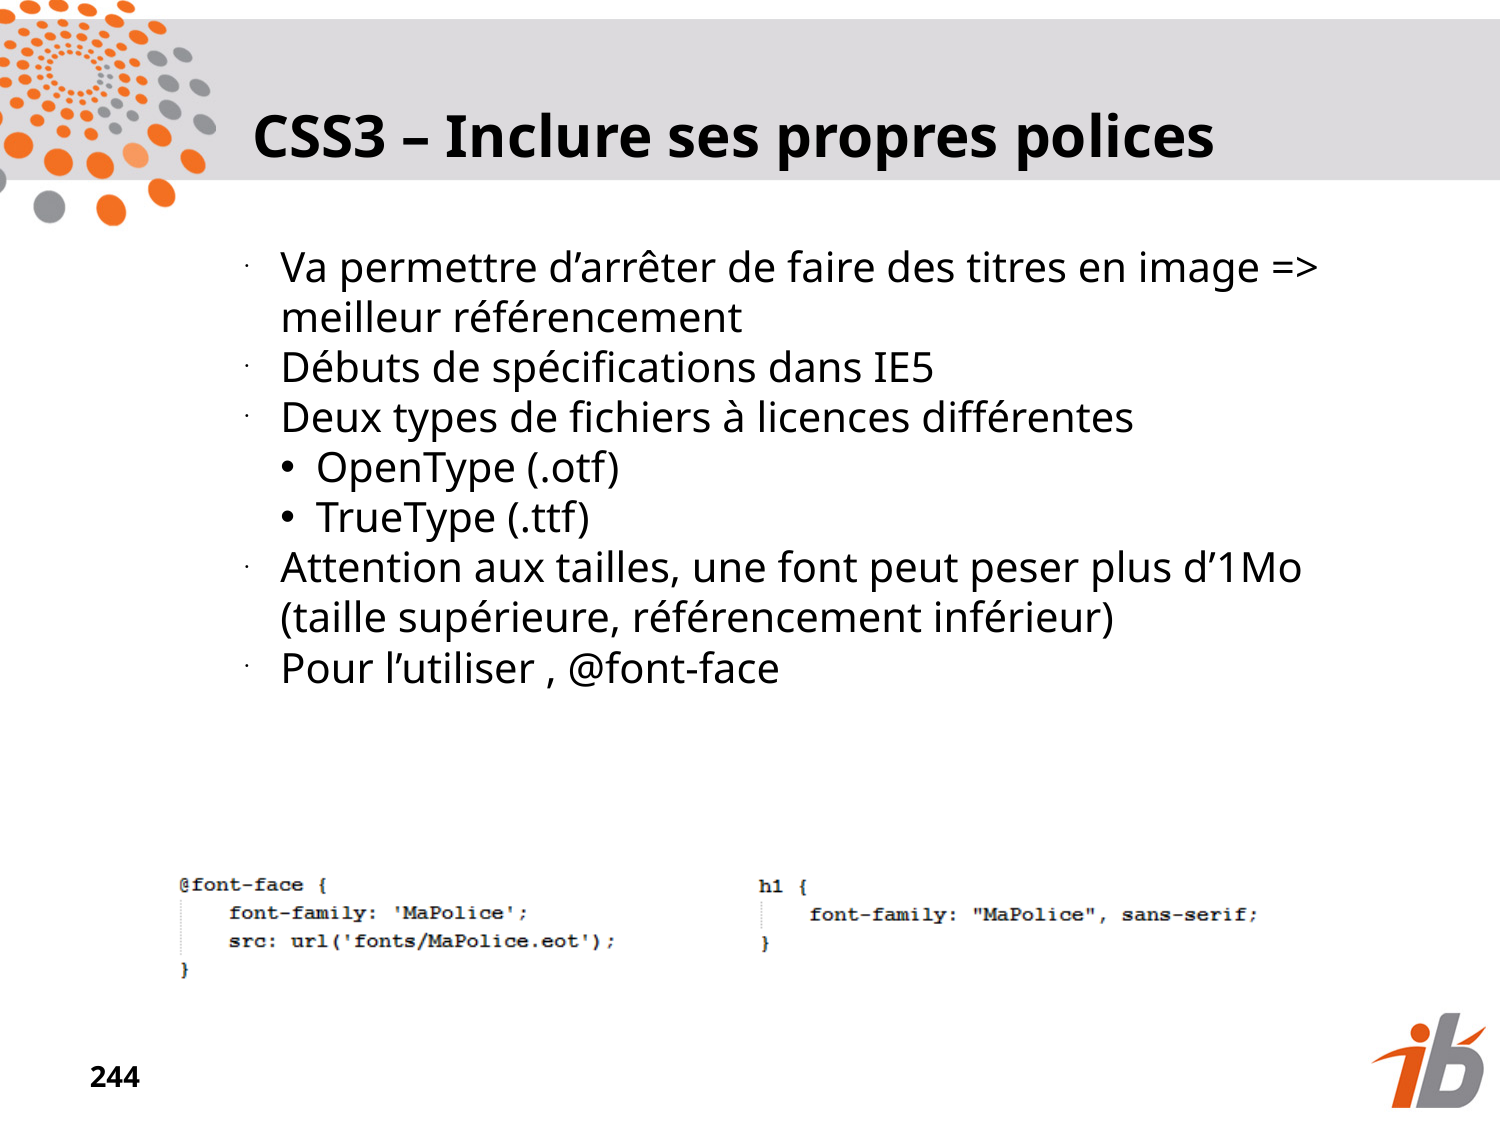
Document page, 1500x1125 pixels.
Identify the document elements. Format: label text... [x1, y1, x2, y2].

text_box Va permettre d’arrêter de faire des titres en image => meilleur référencement Débuts de spécifications dans IE5 Deux types de fichiers à licences différentes OpenType (.otf) TrueType (.ttf) Attention aux tailles, une font peut peser plus d’1Mo (taille supérieure, référencement inférieur) Pour l’utiliser , @font-face [230, 233, 1412, 976]
text_box CSS3 – Inclure ses propres polices [237, 18, 1408, 177]
picture [0, 0, 1500, 1125]
text_box <numéro> [64, 1035, 165, 1121]
